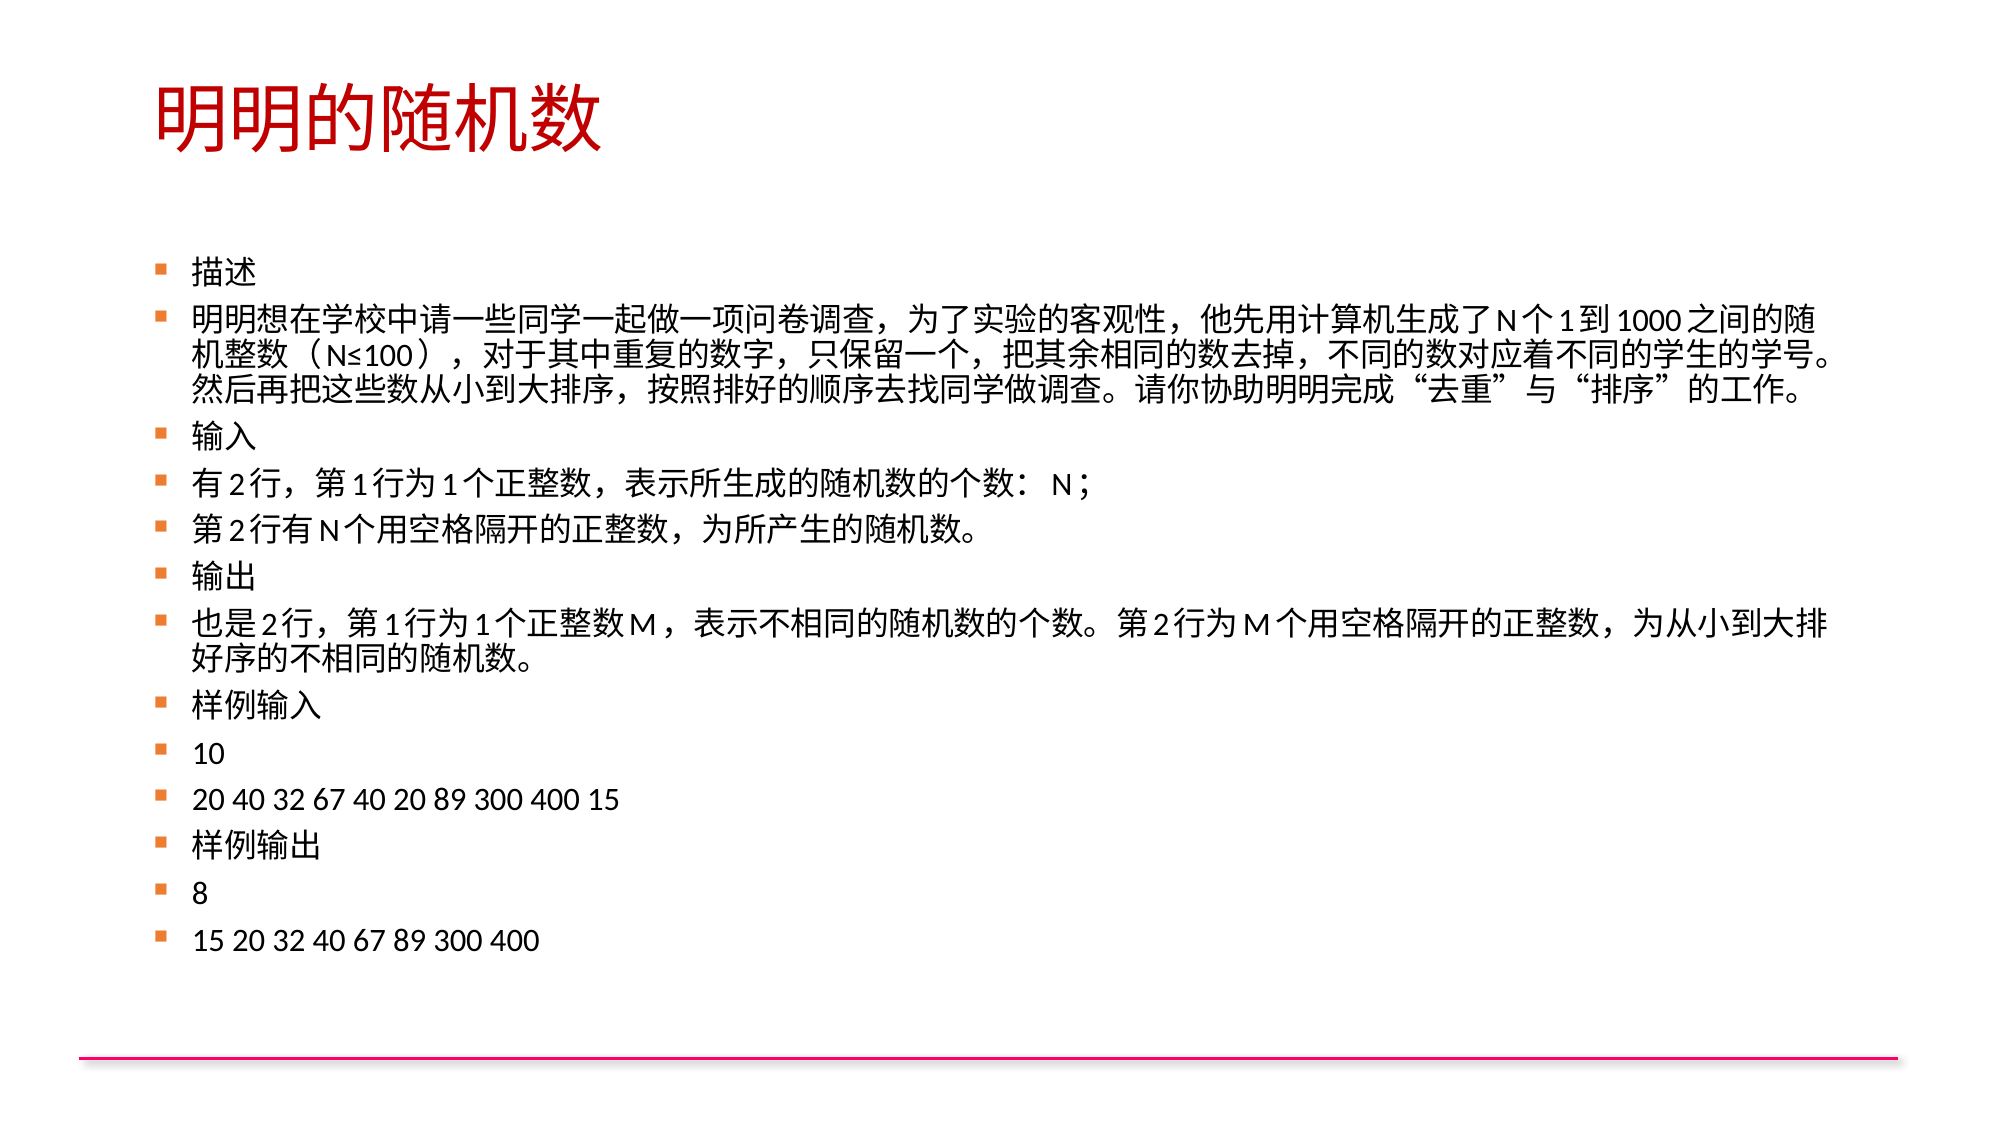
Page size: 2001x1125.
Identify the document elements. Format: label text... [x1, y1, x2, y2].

title 明明的随机数 [138, 60, 1864, 185]
list 描述 明明想在学校中请一些同学一起做一项问卷调查，为了实验的客观性，他先用计算机生成了N个1到1000之间的随机整数（N≤100），对于其中重复的数字，只保留一个，把其余相同的数去掉，不同的数对应着不同的学生的学号。然后再把这些数从小到大排序，按照排好的顺序去找同学做调查。请你协助明明完成“去重”与“排序”的工作。 输入 有2行，第1行为1个正整数，表示所生成的随机数的个数：N； 第2行有N个用空格隔开的正整数，为所产生的随机数。 输出 也是2行，第1行为1个正整数M，表示不相同的随机数的个数。第2行为M个用空格隔开的正整数，为从小到大排好序的不相同的随机数。 样例输入 10 20 40 32 67 40 20 89 300 400 15 样例输出 8 15 20 32 40 67 89 300 400 [138, 248, 1864, 1014]
